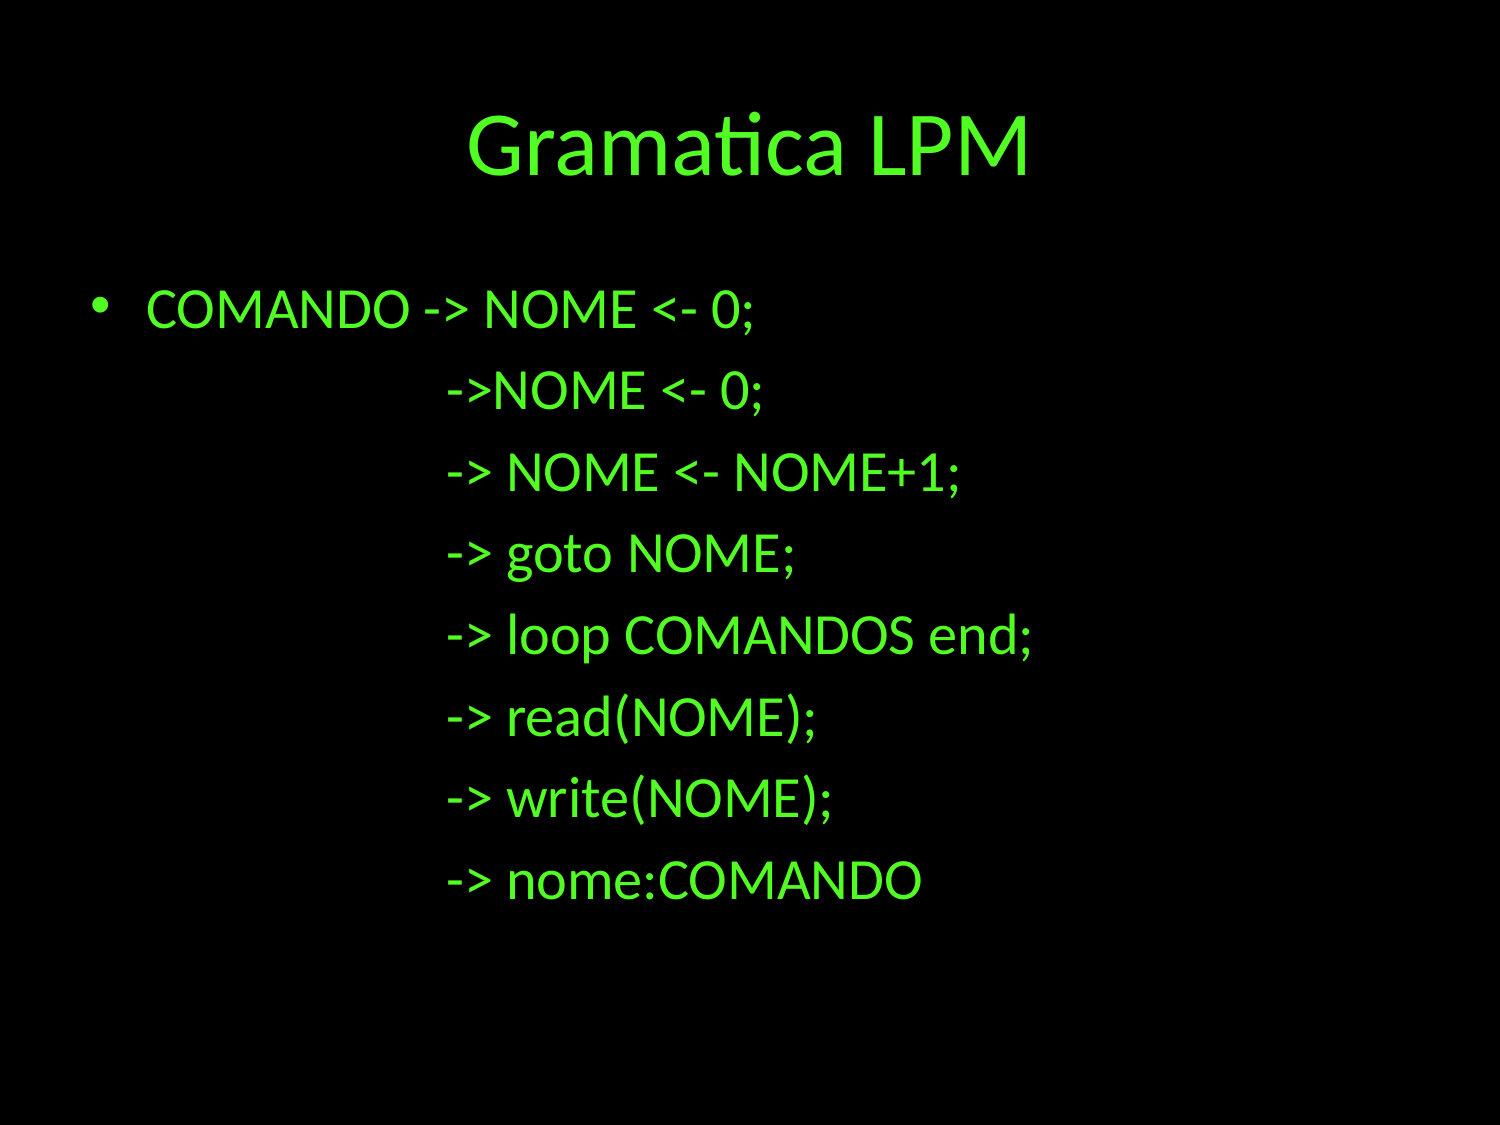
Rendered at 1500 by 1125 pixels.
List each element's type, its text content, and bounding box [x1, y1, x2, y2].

title Gramatica LPM [75, 45, 1425, 233]
list COMANDO -> NOME <- 0; ->NOME <- 0; -> NOME <- NOME+1; -> goto NOME; -> loop COMANDOS end; -> read(NOME); -> write(NOME); -> nome:COMANDO [75, 262, 1425, 1005]
